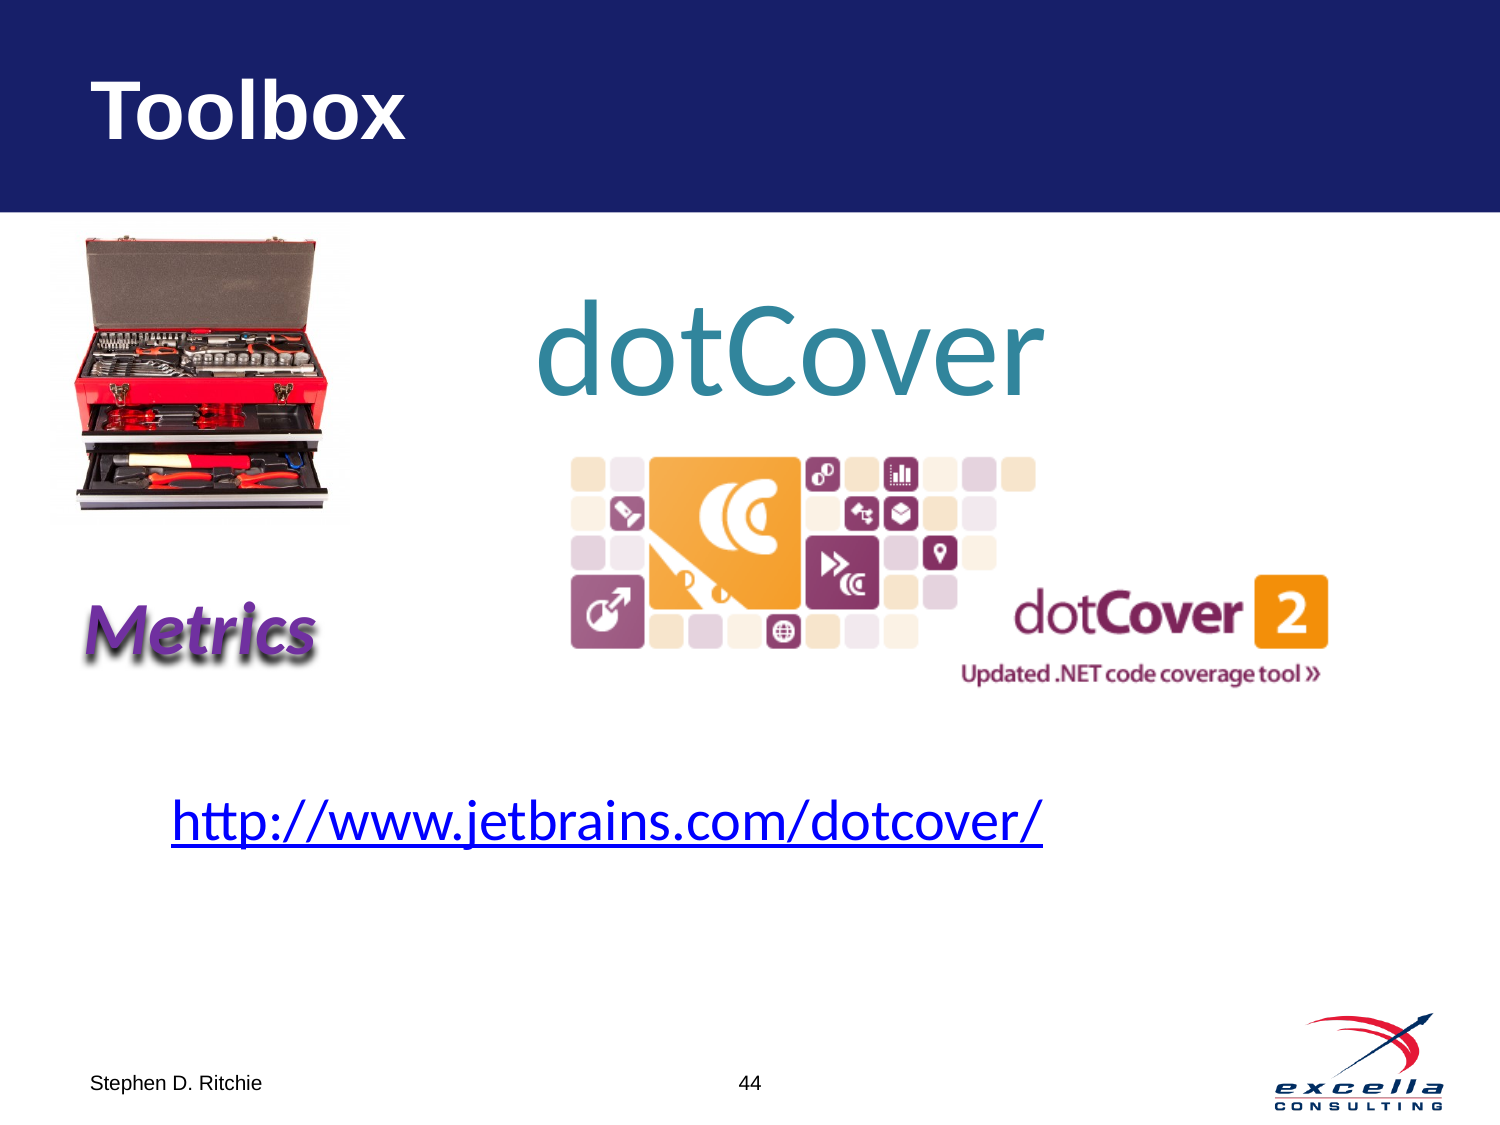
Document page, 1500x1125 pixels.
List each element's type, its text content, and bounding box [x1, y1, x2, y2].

picture [564, 451, 1344, 693]
text_box dotCover [519, 250, 1063, 431]
text_box Metrics [68, 571, 332, 677]
title Toolbox [75, 12, 1425, 200]
footer 44 [512, 1062, 988, 1103]
picture [1270, 1009, 1450, 1115]
text_box http://www.jetbrains.com/dotcover/ [156, 774, 1058, 860]
picture [49, 217, 351, 526]
